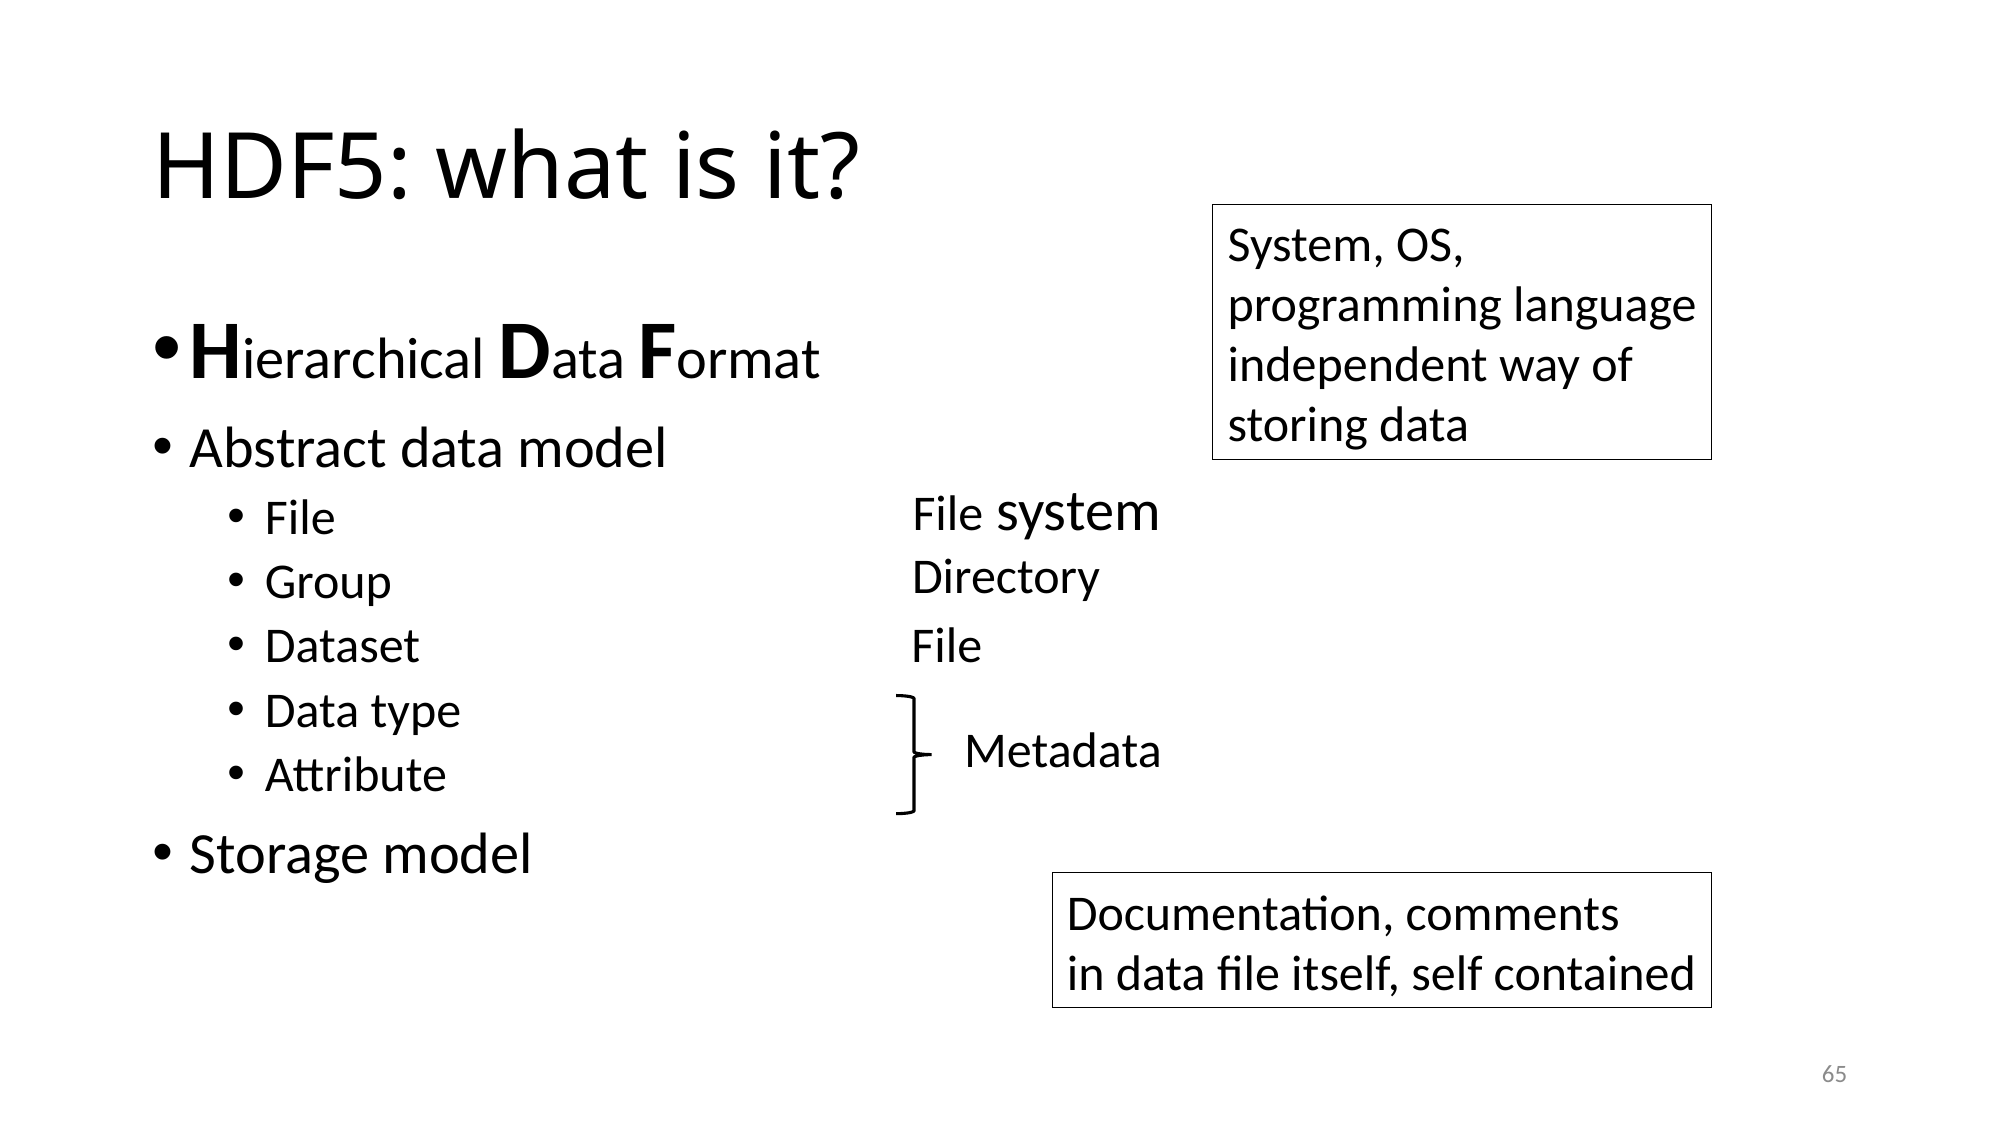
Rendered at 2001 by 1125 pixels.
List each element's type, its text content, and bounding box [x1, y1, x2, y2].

text_box System, OS, programming language independent way of storing data [1212, 204, 1712, 460]
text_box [896, 464, 1178, 814]
text_box Documentation, comments in data file itself, self contained [1052, 872, 1712, 1008]
slide_number 65 [1412, 1042, 1863, 1103]
list Hierarchical Data Format Abstract data model File Group Dataset Data type Attribute Storage model [137, 299, 1863, 1014]
title HDF5: what is it? [137, 59, 1863, 278]
